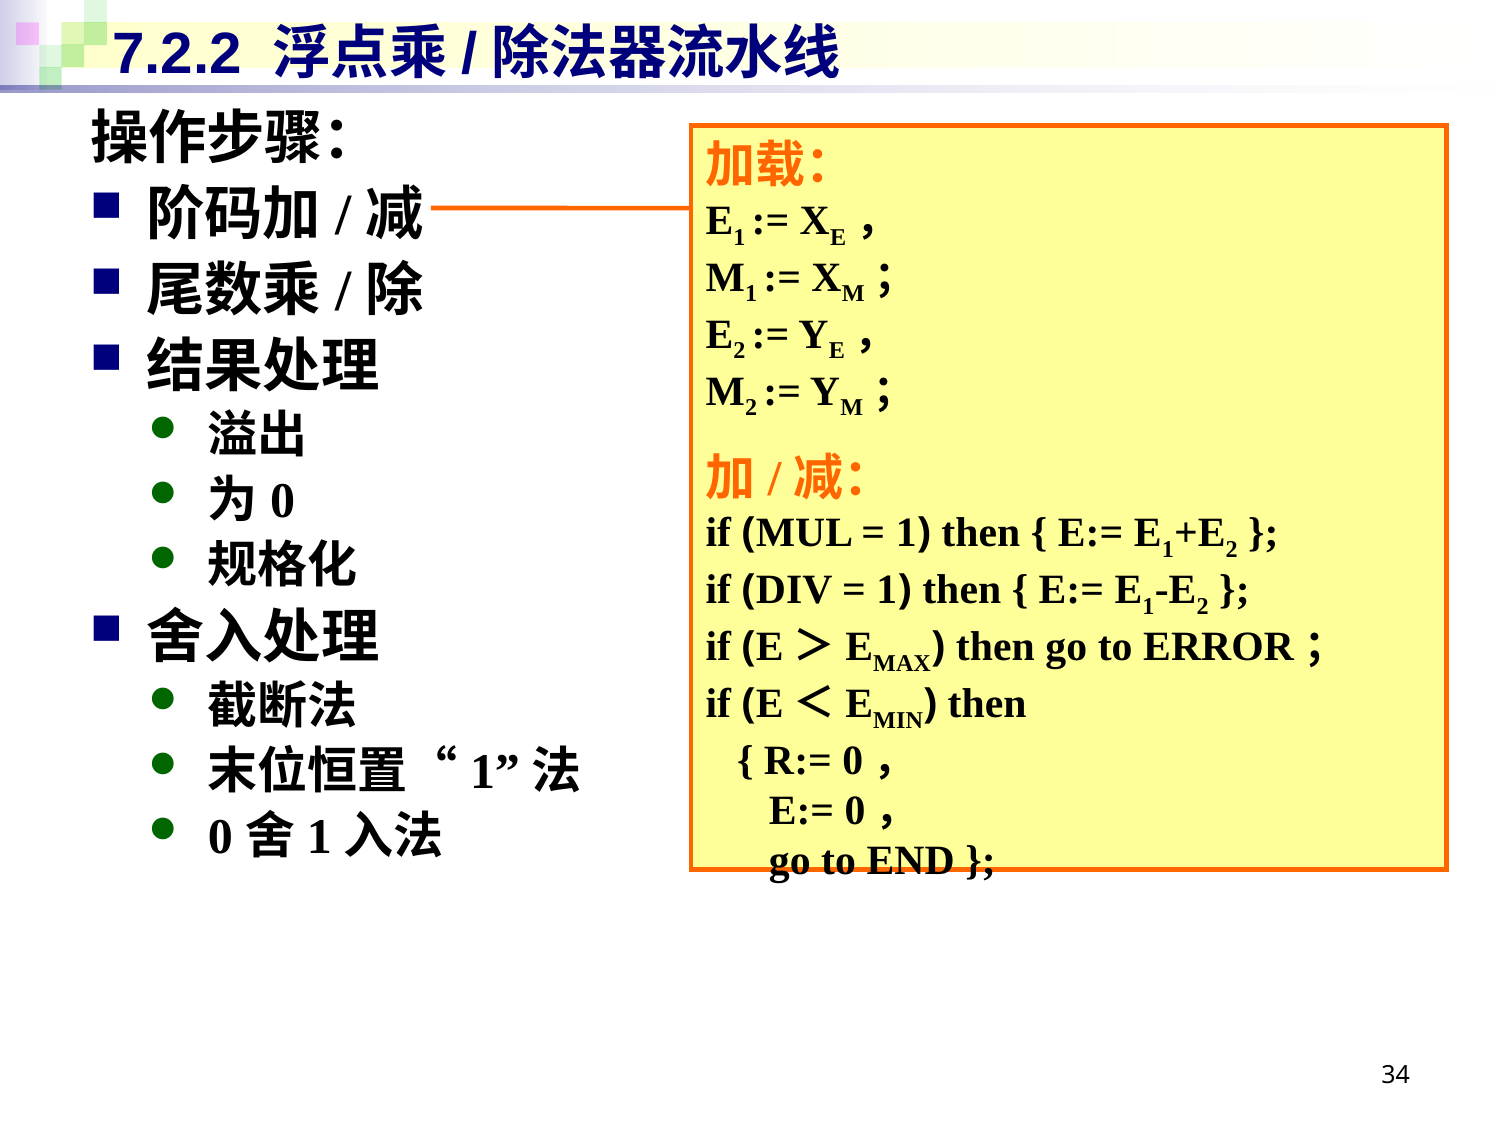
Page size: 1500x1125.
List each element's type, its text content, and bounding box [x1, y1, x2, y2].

title 7.2.2 浮点乘/除法器流水线 [97, 7, 1483, 92]
list 操作步骤： 阶码加/减 尾数乘/除 结果处理 溢出 为0 规格化 舍入处理 截断法 末位恒置“1”法 0舍1入法 [74, 92, 1483, 1107]
text_box 加载： E1 := XE， M1 := XM； E2 := YE， M2 := YM； 加/减： if (MUL = 1) then { E:= E1+E2 }; if (DIV = 1) then { E:= E1-E2 }; if (E＞EMAX) then go to ERROR； if (E＜EMIN) then { R:= 0， E:= 0， go to END }; [690, 125, 1447, 870]
